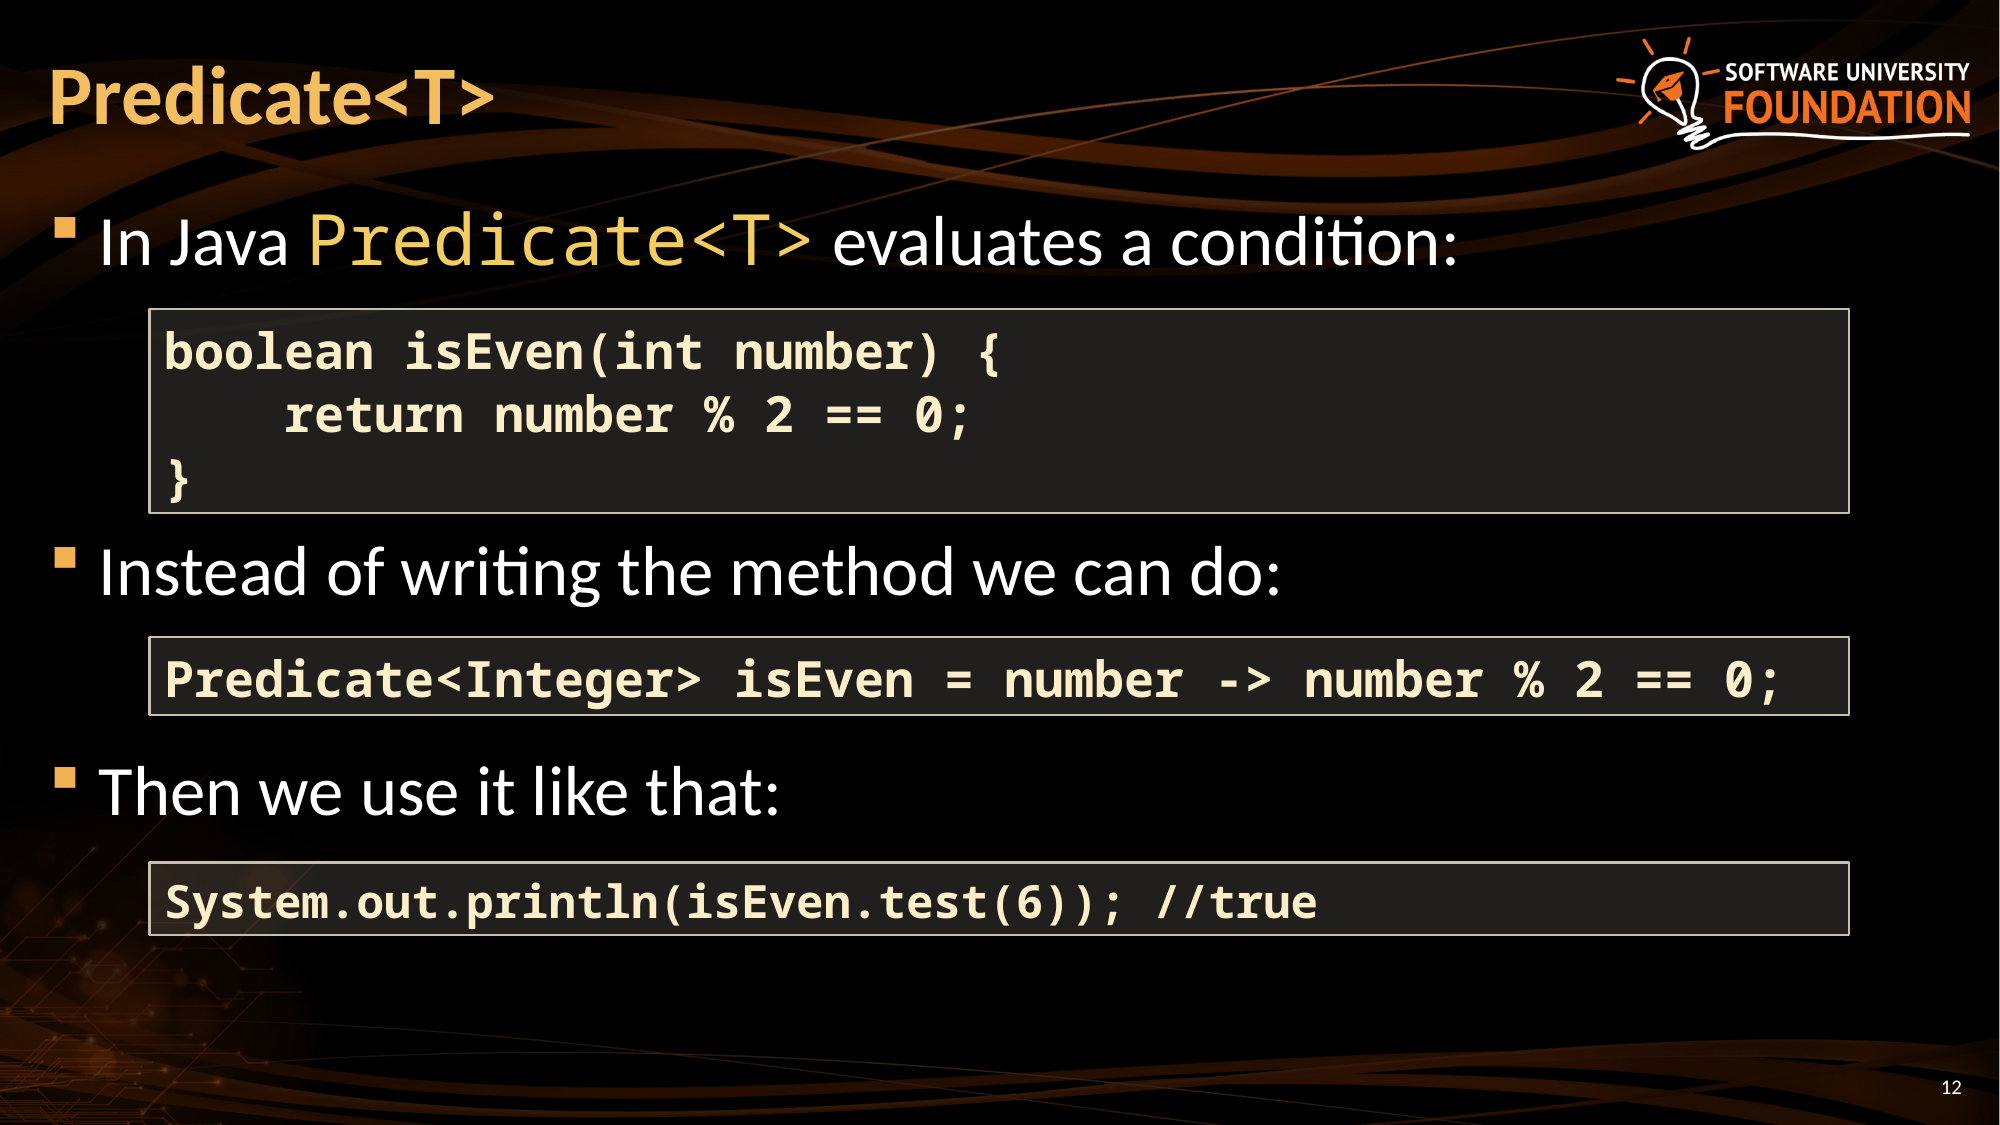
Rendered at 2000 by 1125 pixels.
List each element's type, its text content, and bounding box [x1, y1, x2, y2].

list In Java Predicate<T> evaluates a condition: Instead of writing the method we can do: Then we use it like that: [31, 188, 1968, 1103]
text_box Predicate<Integer> isEven = number -> number % 2 == 0; [149, 637, 1850, 716]
title Predicate<T> [30, 6, 1602, 189]
text_box System.out.println(isEven.test(6)); //true [149, 862, 1850, 935]
text_box boolean isEven(int number) { return number % 2 == 0; } [149, 309, 1850, 513]
picture [0, 0, 2000, 1125]
